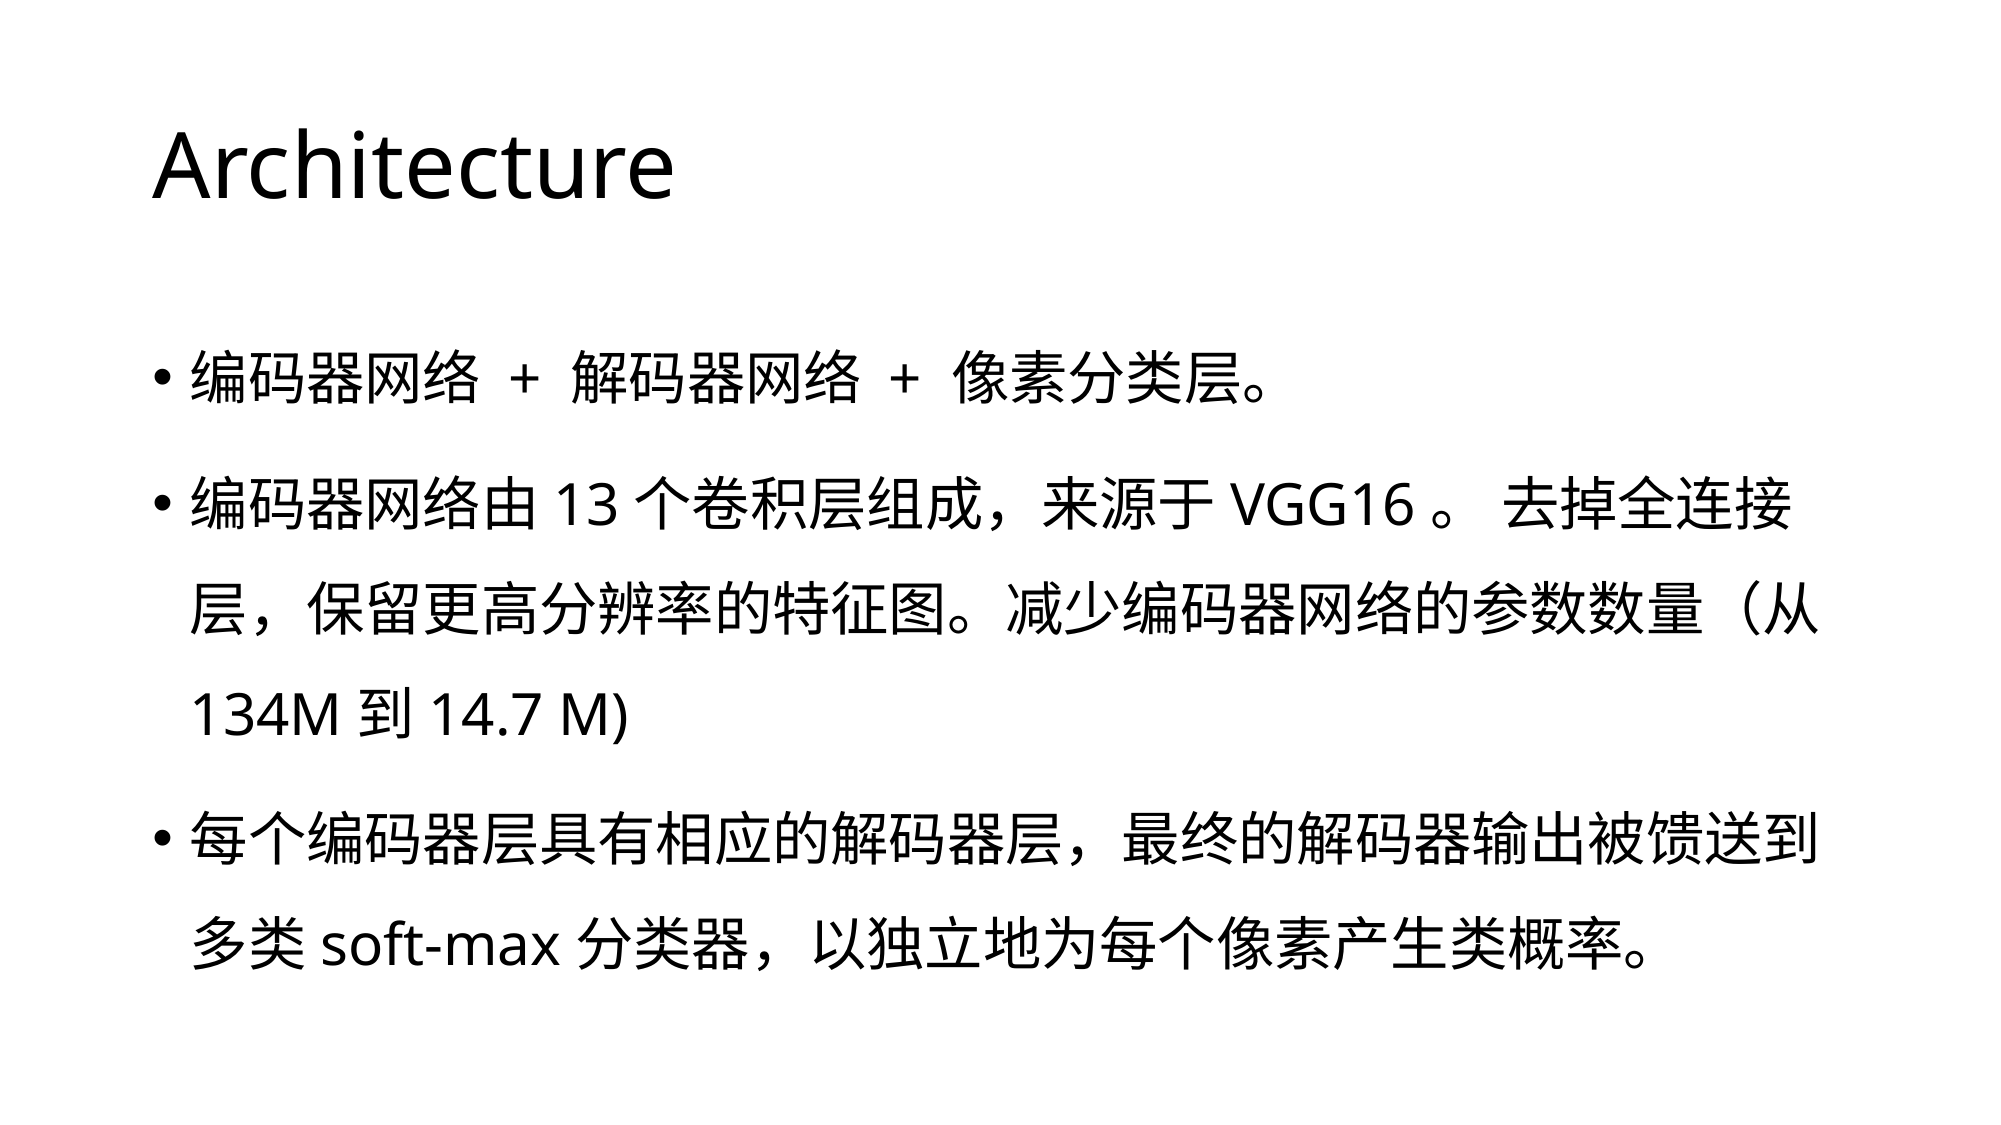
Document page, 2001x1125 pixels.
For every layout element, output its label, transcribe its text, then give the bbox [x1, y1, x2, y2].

title Architecture [137, 59, 1863, 278]
list 编码器网络 + 解码器网络 + 像素分类层。 编码器网络由13个卷积层组成，来源于VGG16。 去掉全连接层，保留更高分辨率的特征图。减少编码器网络的参数数量（从134M到14.7 M) 每个编码器层具有相应的解码器层，最终的解码器输出被馈送到多类soft-max分类器，以独立地为每个像素产生类概率。 [137, 299, 1863, 1037]
